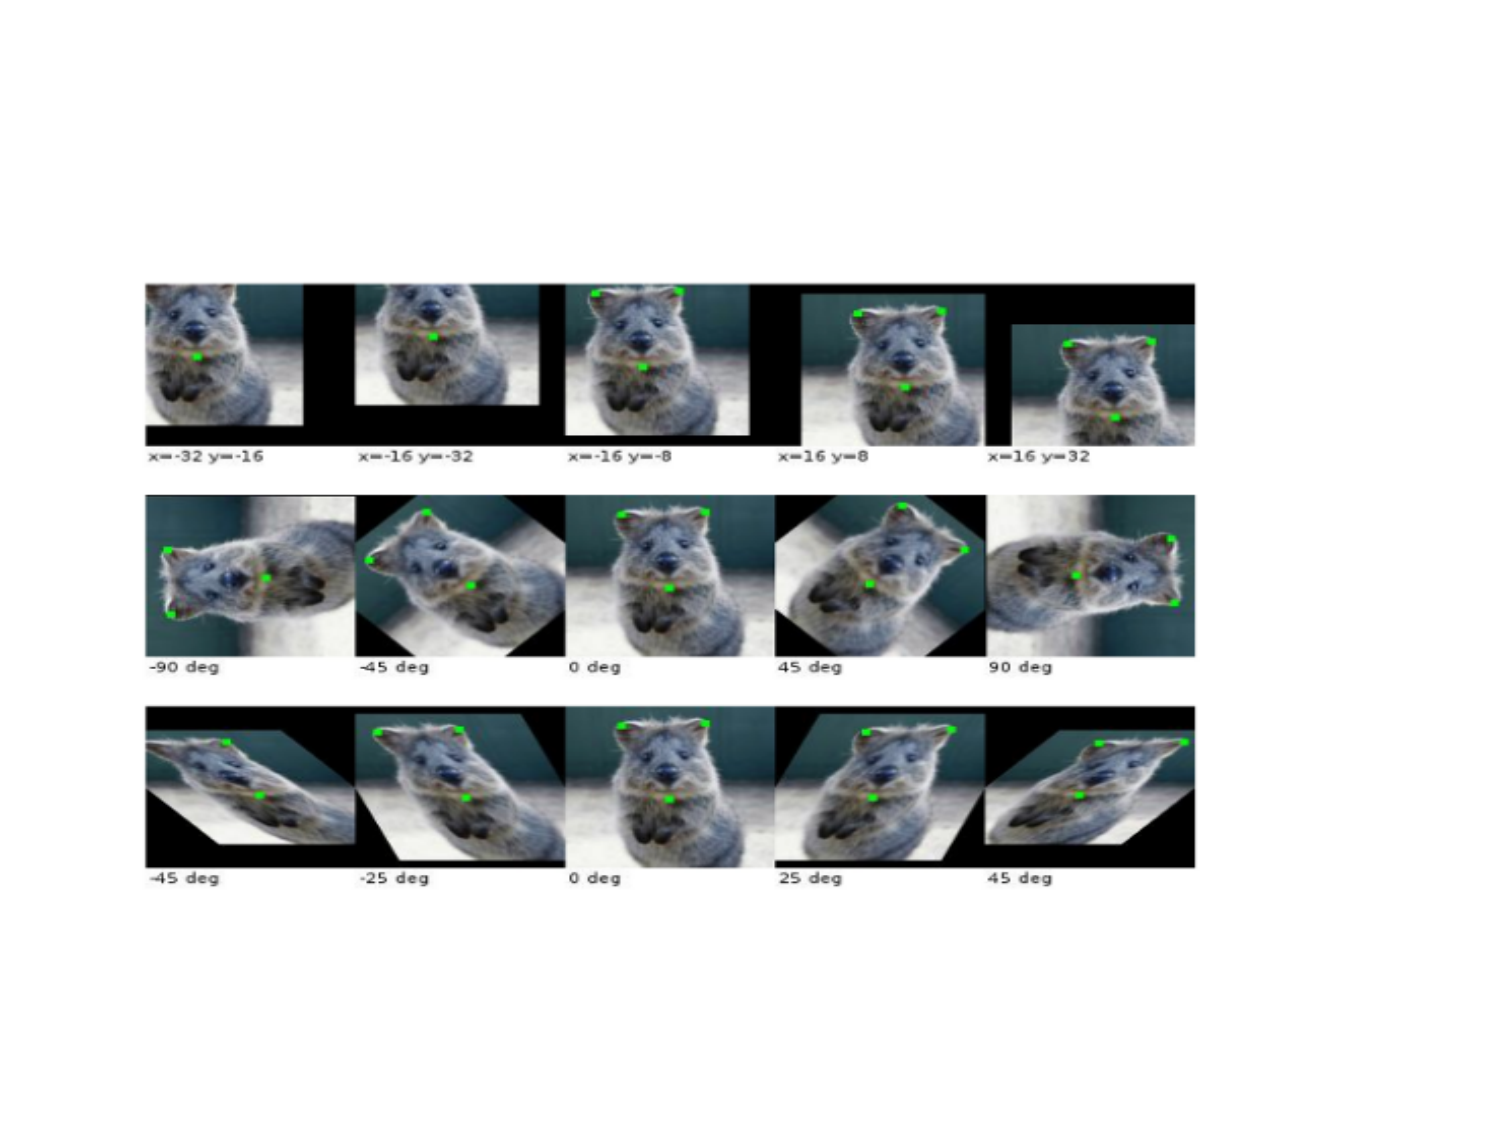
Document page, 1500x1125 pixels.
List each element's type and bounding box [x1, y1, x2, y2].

picture [99, 262, 1238, 899]
